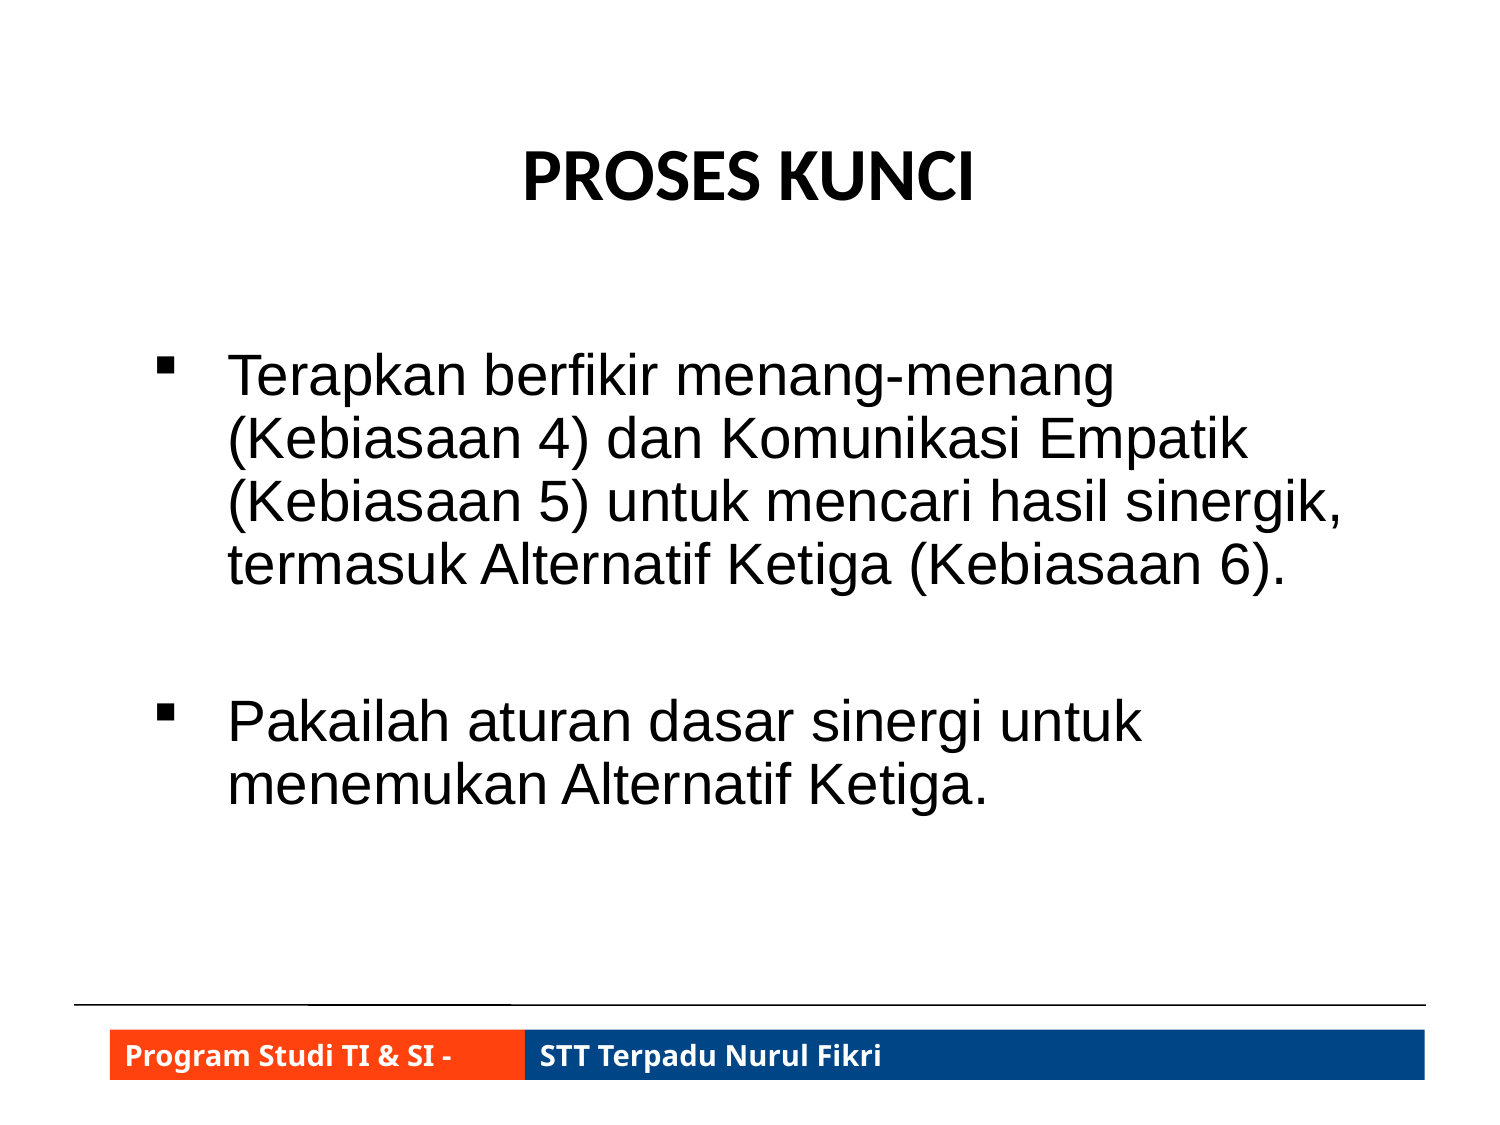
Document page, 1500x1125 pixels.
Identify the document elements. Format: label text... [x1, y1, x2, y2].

list Terapkan berfikir menang-menang (Kebiasaan 4) dan Komunikasi Empatik (Kebiasaan 5) untuk mencari hasil sinergik, termasuk Alternatif Ketiga (Kebiasaan 6). Pakailah aturan dasar sinergi untuk menemukan Alternatif Ketiga. [137, 337, 1363, 950]
title PROSES KUNCI [75, 43, 1425, 225]
